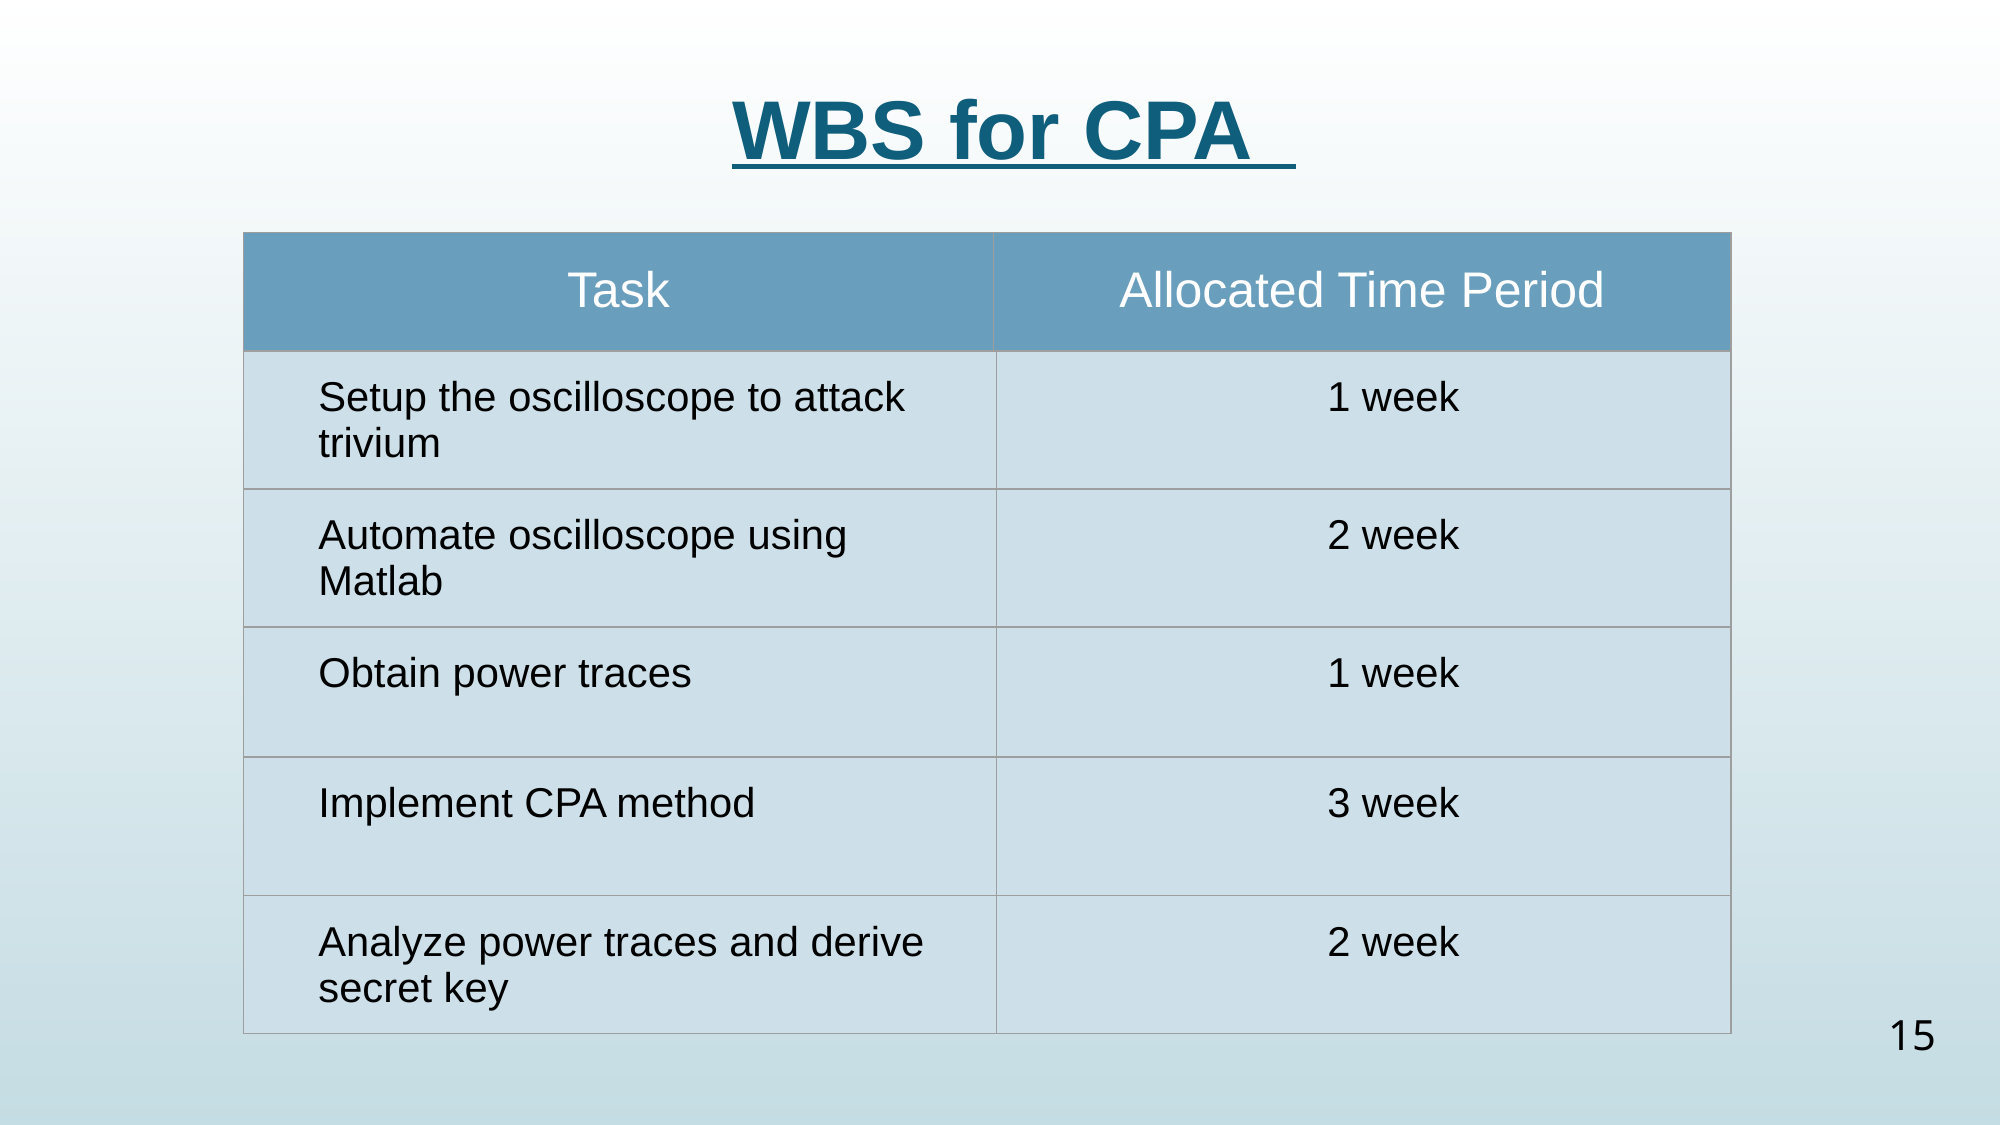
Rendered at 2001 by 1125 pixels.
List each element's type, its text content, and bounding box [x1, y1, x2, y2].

table_header Task [244, 233, 993, 350]
table_cell 2 week [997, 490, 1730, 626]
table_cell 2 week [997, 896, 1730, 1033]
table_cell 3 week [997, 758, 1730, 895]
table_cell Implement CPA method [244, 758, 996, 895]
table_cell 1 week [997, 628, 1730, 756]
table_header Setup the oscilloscope to attack trivium [244, 352, 996, 488]
table_cell Automate oscilloscope using Matlab [244, 490, 996, 626]
table_cell Analyze power traces and derive secret key [244, 896, 996, 1033]
slide_number 15 [1823, 1007, 1952, 1068]
table_header 1 week [997, 352, 1730, 488]
table_cell Obtain power traces [244, 628, 996, 756]
title WBS for CPA [717, 61, 2000, 233]
table_header Allocated Time Period [994, 233, 1730, 350]
